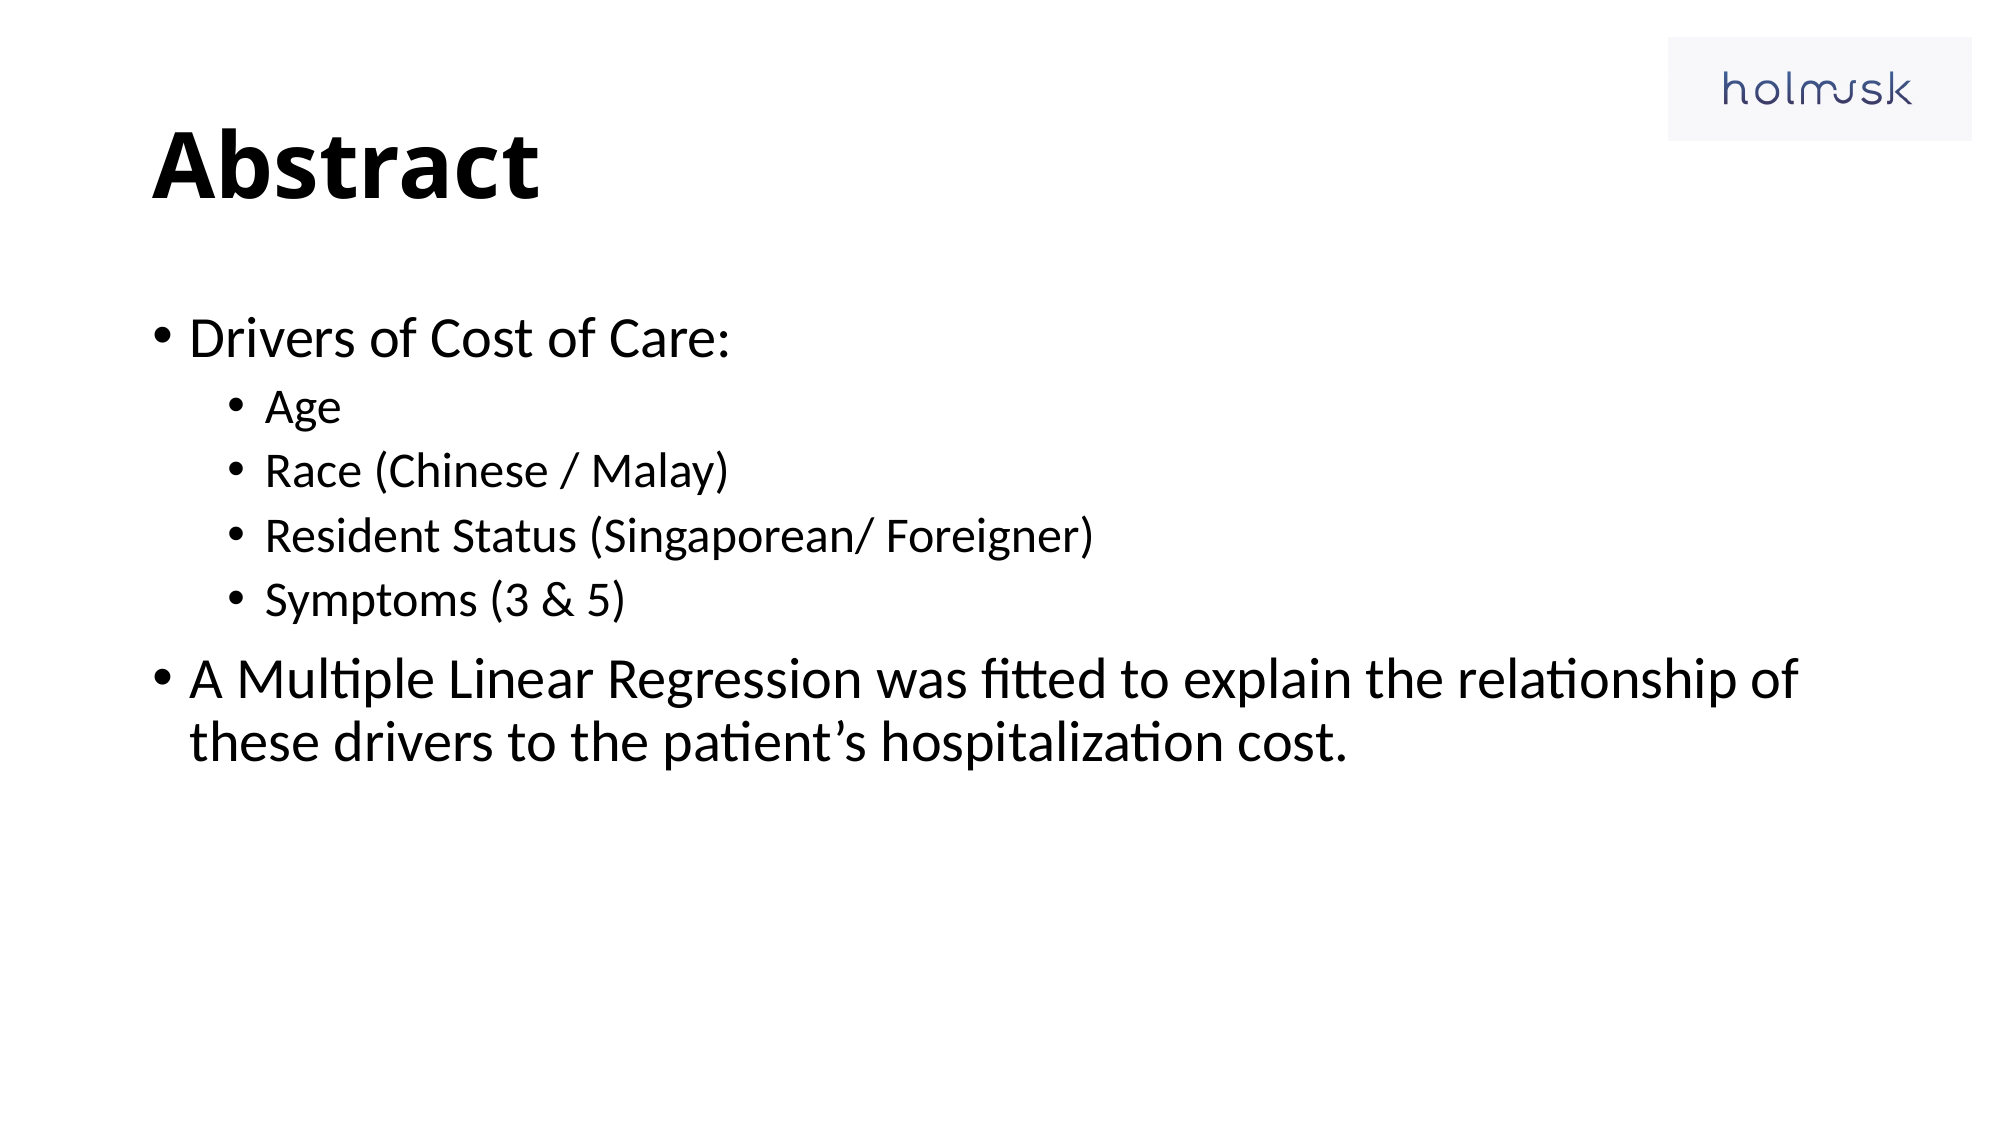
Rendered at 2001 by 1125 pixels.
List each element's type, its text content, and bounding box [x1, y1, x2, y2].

title Abstract [137, 59, 1863, 278]
picture [1668, 37, 1972, 141]
list Drivers of Cost of Care: Age Race (Chinese / Malay) Resident Status (Singaporean/ Foreigner) Symptoms (3 & 5) A Multiple Linear Regression was fitted to explain the relationship of these drivers to the patient’s hospitalization cost. [137, 299, 1863, 1014]
